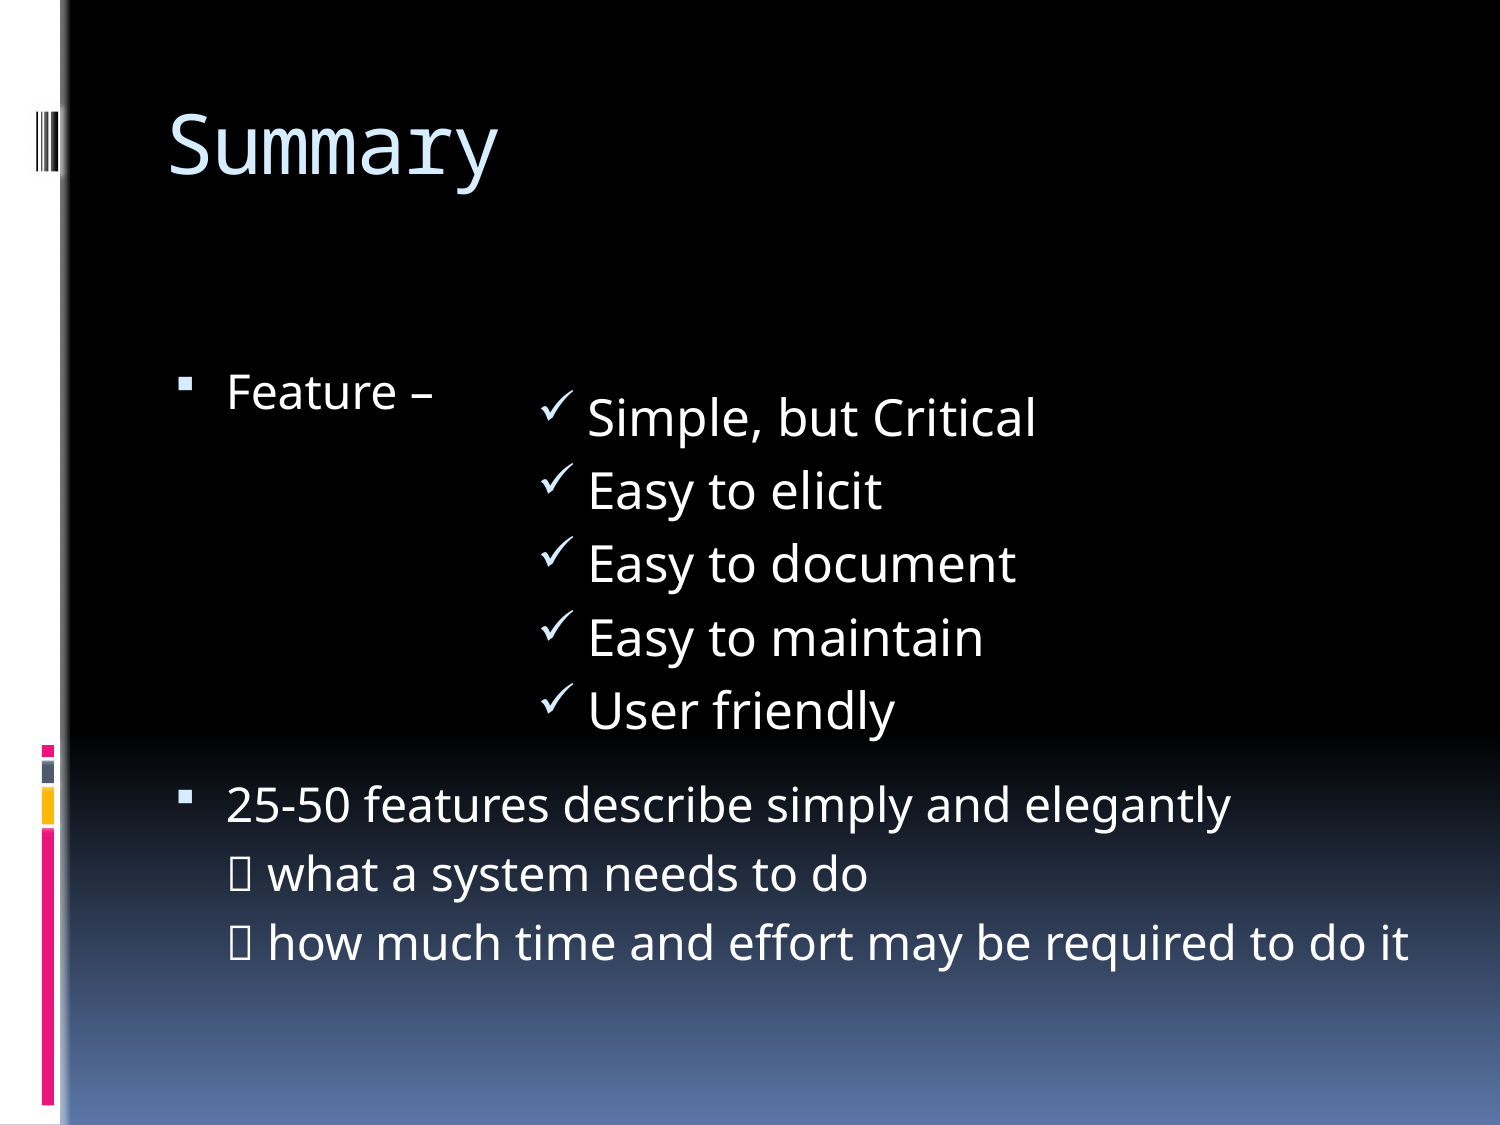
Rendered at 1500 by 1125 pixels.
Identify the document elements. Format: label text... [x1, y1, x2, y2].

list Feature – 25-50 features describe simply and elegantly  what a system needs to do  how much time and effort may be required to do it [150, 292, 1425, 1043]
text_box Simple, but Critical Easy to elicit Easy to document Easy to maintain User friendly [512, 312, 1388, 750]
title Summary [150, 83, 1425, 234]
